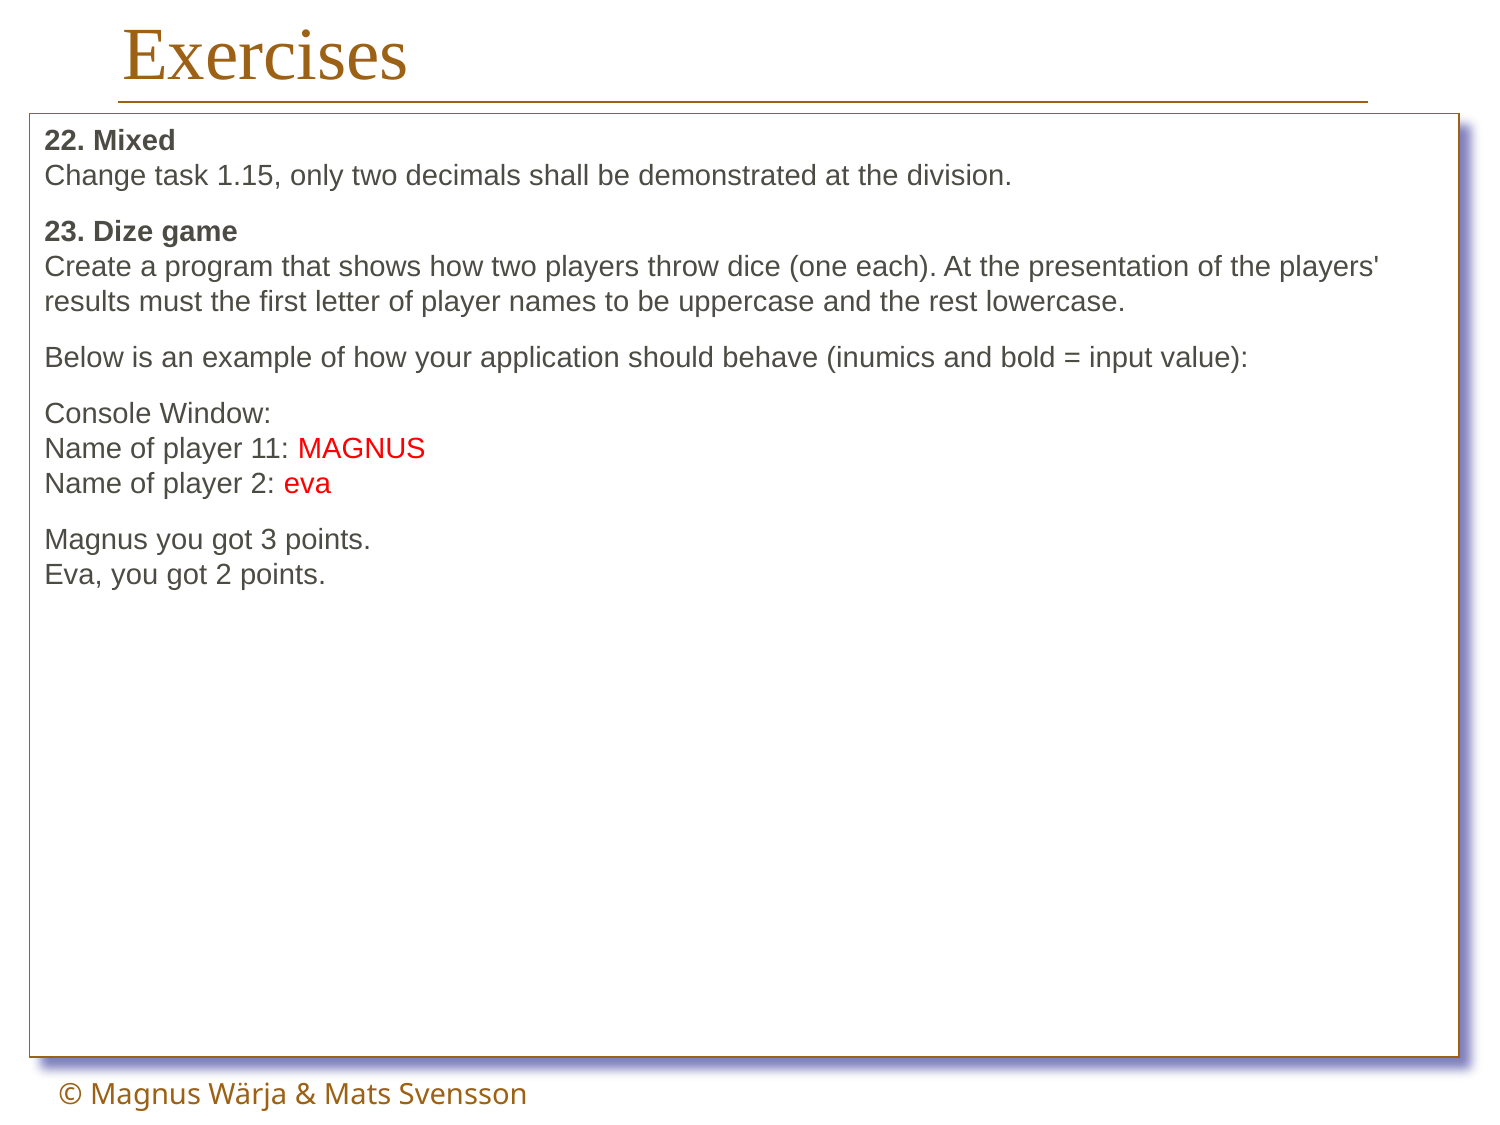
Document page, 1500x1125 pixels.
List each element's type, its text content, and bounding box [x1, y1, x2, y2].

title Exercises [107, 19, 1375, 103]
list 22. Mixed Change task 1.15, only two decimals shall be demonstrated at the division. 23. Dize game Create a program that shows how two players throw dice (one each). At the presentation of the players' results must the first letter of player names to be uppercase and the rest lowercase. Below is an example of how your application should behave (inumics and bold = input value): Console Window: Name of player 11: MAGNUS Name of player 2: eva Magnus you got 3 points. Eva, you got 2 points. [29, 113, 1459, 893]
